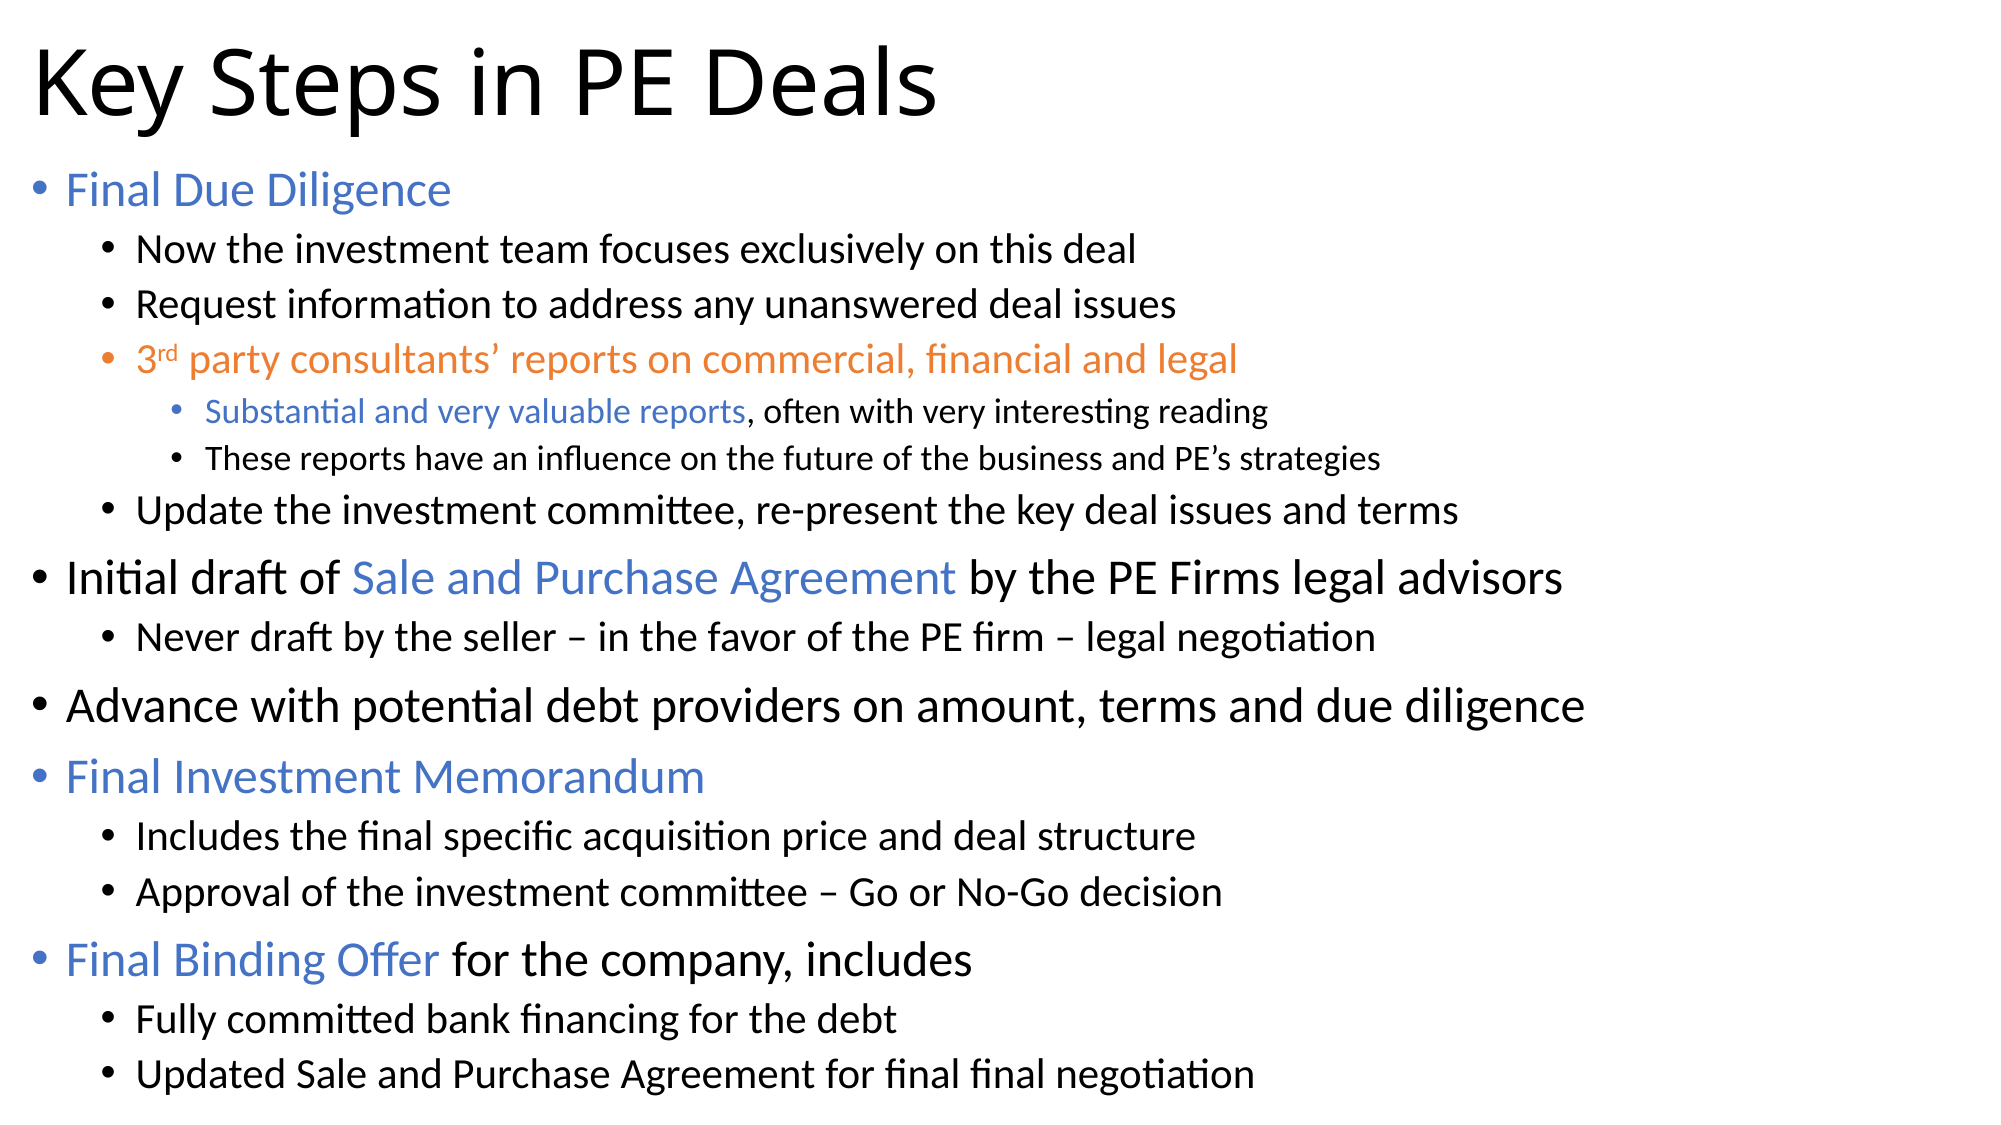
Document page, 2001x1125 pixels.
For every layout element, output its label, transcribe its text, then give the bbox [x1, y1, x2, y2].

list Final Due Diligence Now the investment team focuses exclusively on this deal Request information to address any unanswered deal issues 3rd party consultants’ reports on commercial, financial and legal Substantial and very valuable reports, often with very interesting reading These reports have an influence on the future of the business and PE’s strategies Update the investment committee, re-present the key deal issues and terms Initial draft of Sale and Purchase Agreement by the PE Firms legal advisors Never draft by the seller – in the favor of the PE firm – legal negotiation Advance with potential debt providers on amount, terms and due diligence Final Investment Memorandum Includes the final specific acquisition price and deal structure Approval of the investment committee – Go or No-Go decision Final Binding Offer for the company, includes Fully committed bank financing for the debt Updated Sale and Purchase Agreement for final final negotiation [16, 156, 1938, 1109]
title Key Steps in PE Deals [16, 16, 1842, 156]
